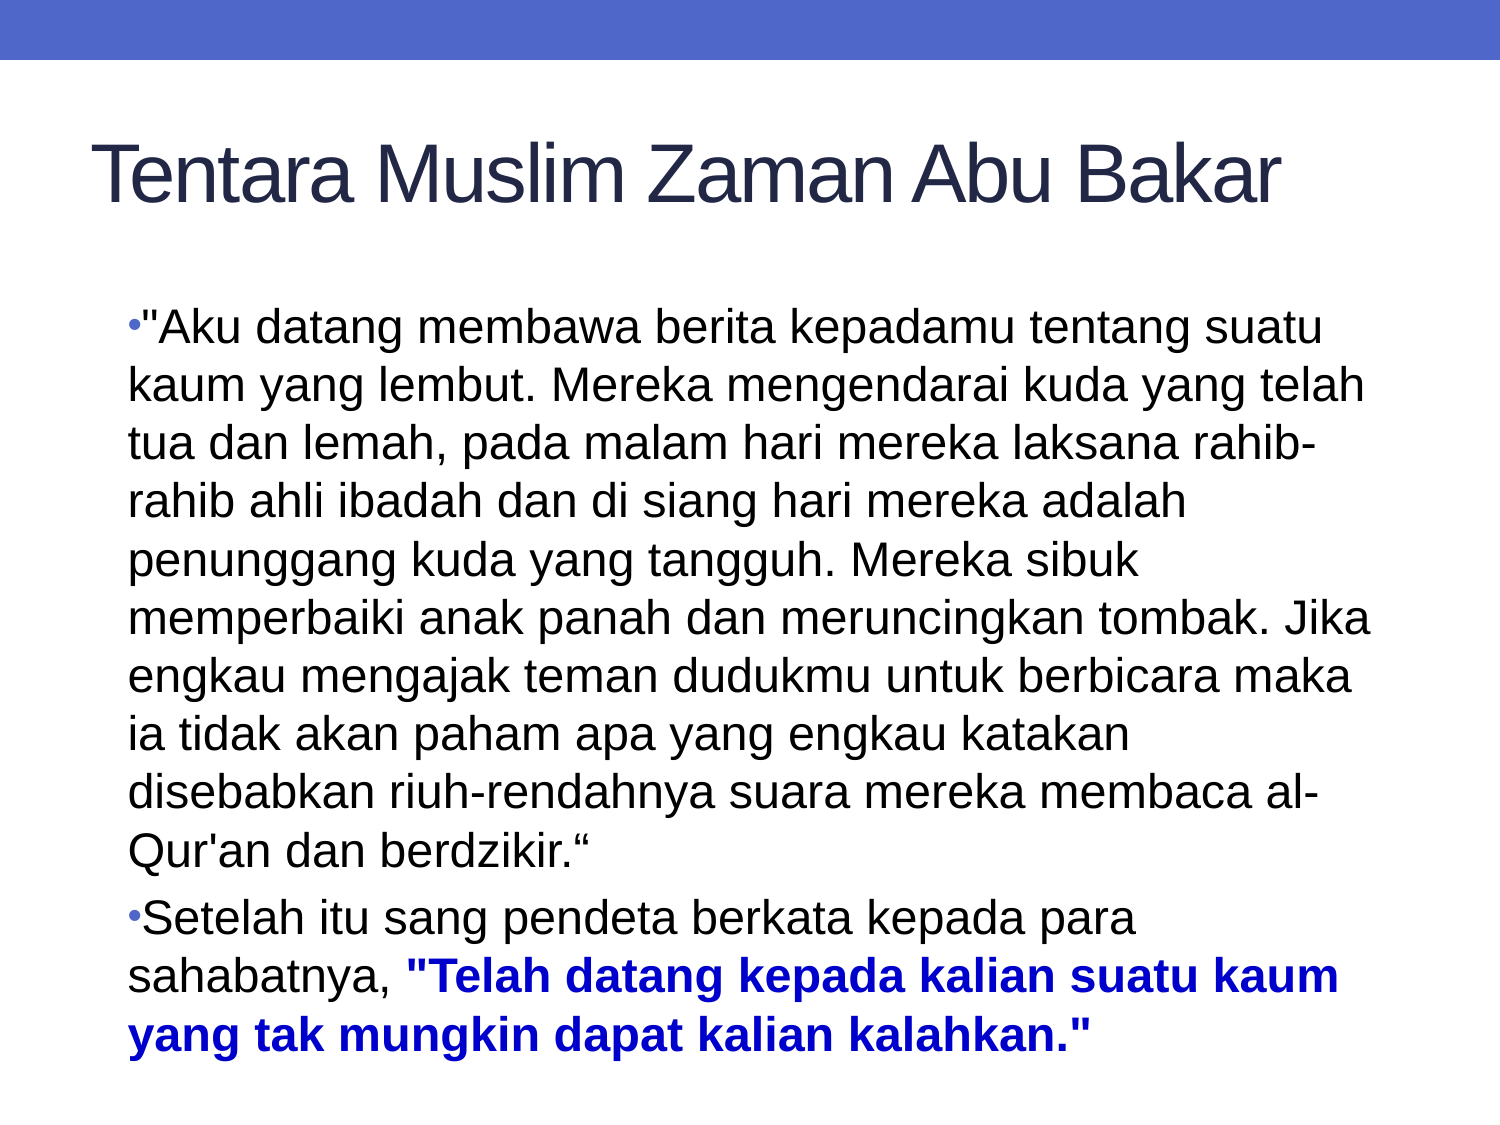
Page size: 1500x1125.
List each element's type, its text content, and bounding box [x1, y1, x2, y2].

list "Aku datang membawa berita kepadamu tentang suatu kaum yang lembut. Mereka mengendarai kuda yang telah tua dan lemah, pada malam hari mereka laksana rahib-rahib ahli ibadah dan di siang hari mereka adalah penunggang kuda yang tangguh. Mereka sibuk memperbaiki anak panah dan meruncingkan tombak. Jika engkau mengajak teman dudukmu untuk berbicara maka ia tidak akan paham apa yang engkau katakan disebabkan riuh-rendahnya suara mereka membaca al-Qur'an dan berdzikir.“ Setelah itu sang pendeta berkata kepada para sahabatnya, "Telah datang kepada kalian suatu kaum yang tak mungkin dapat kalian kalahkan." [112, 287, 1388, 1075]
title Tentara Muslim Zaman Abu Bakar [75, 87, 1425, 250]
